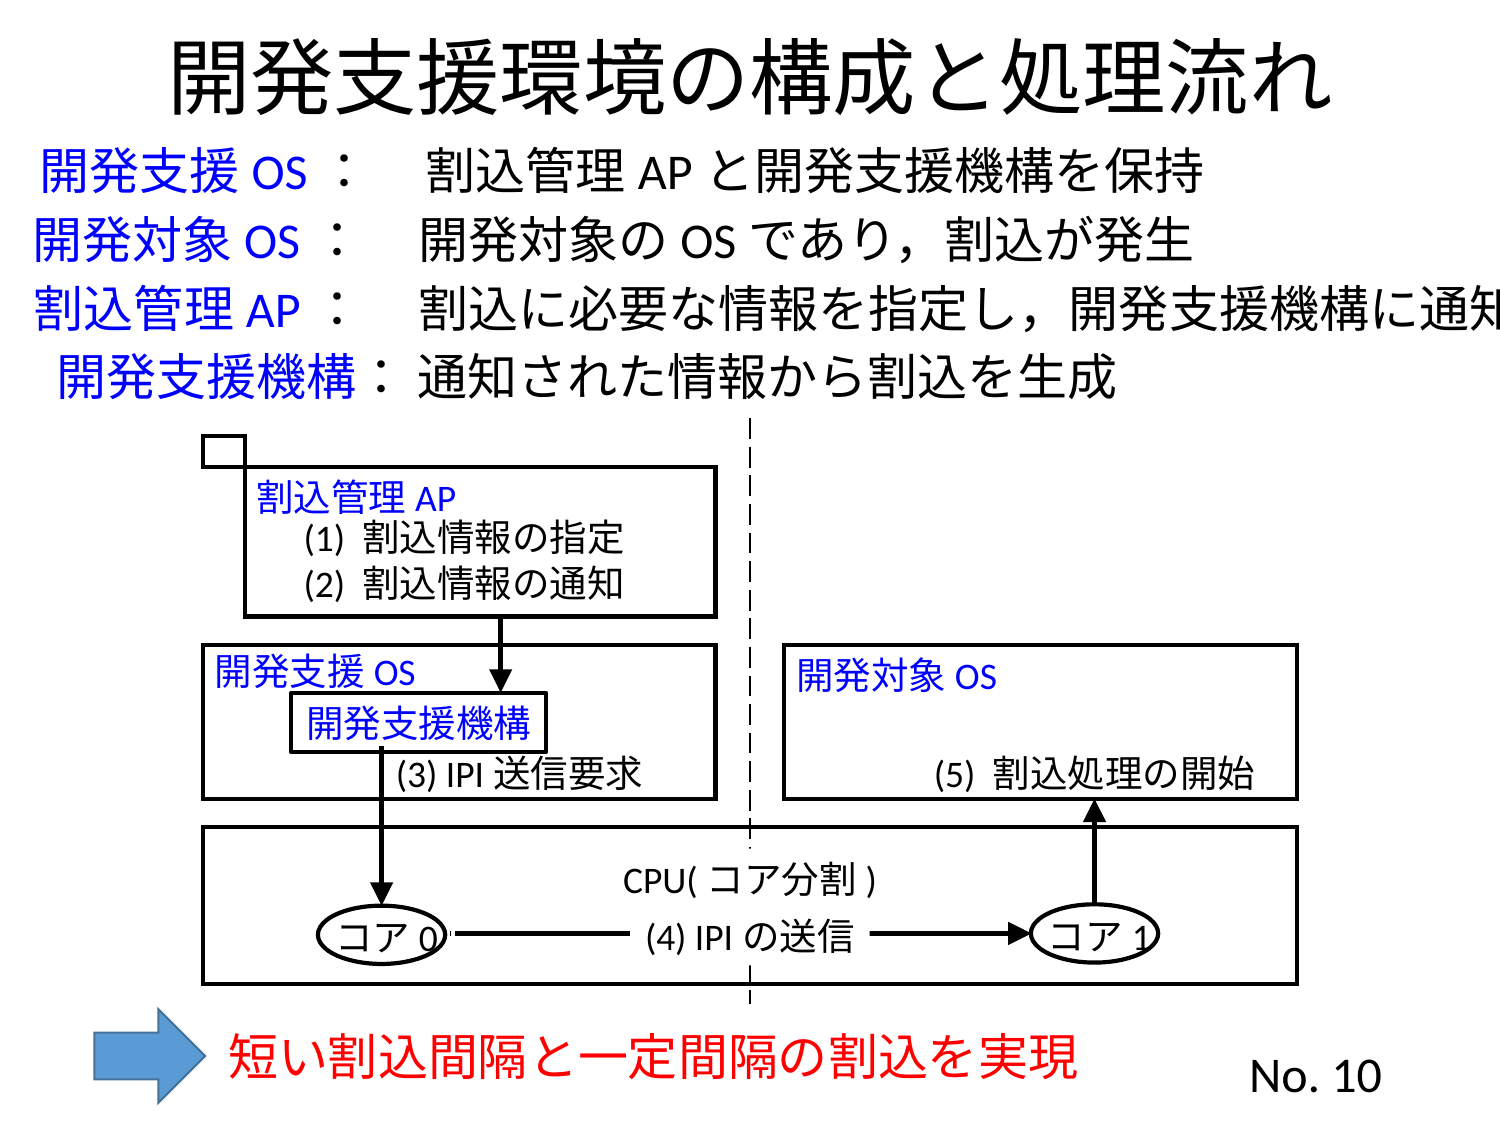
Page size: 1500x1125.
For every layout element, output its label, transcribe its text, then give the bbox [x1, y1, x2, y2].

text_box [203, 418, 1297, 1004]
text_box 開発支援OS： 割込管理APと開発支援機構を保持 [24, 132, 1220, 208]
text_box 開発支援環境の構成と処理流れ [74, 4, 1425, 146]
text_box 割込管理AP： 割込に必要な情報を指定し，開発支援機構に通知 [19, 270, 1500, 345]
text_box 短い割込間隔と一定間隔の割込を実現 [213, 1018, 1093, 1093]
text_box [93, 1006, 207, 1106]
slide_number No. 10 [1059, 1042, 1397, 1103]
text_box 開発支援機構： 通知された情報から割込を生成 [41, 337, 1133, 413]
text_box 開発対象OS： 開発対象のOSであり，割込が発生 [17, 201, 1210, 276]
